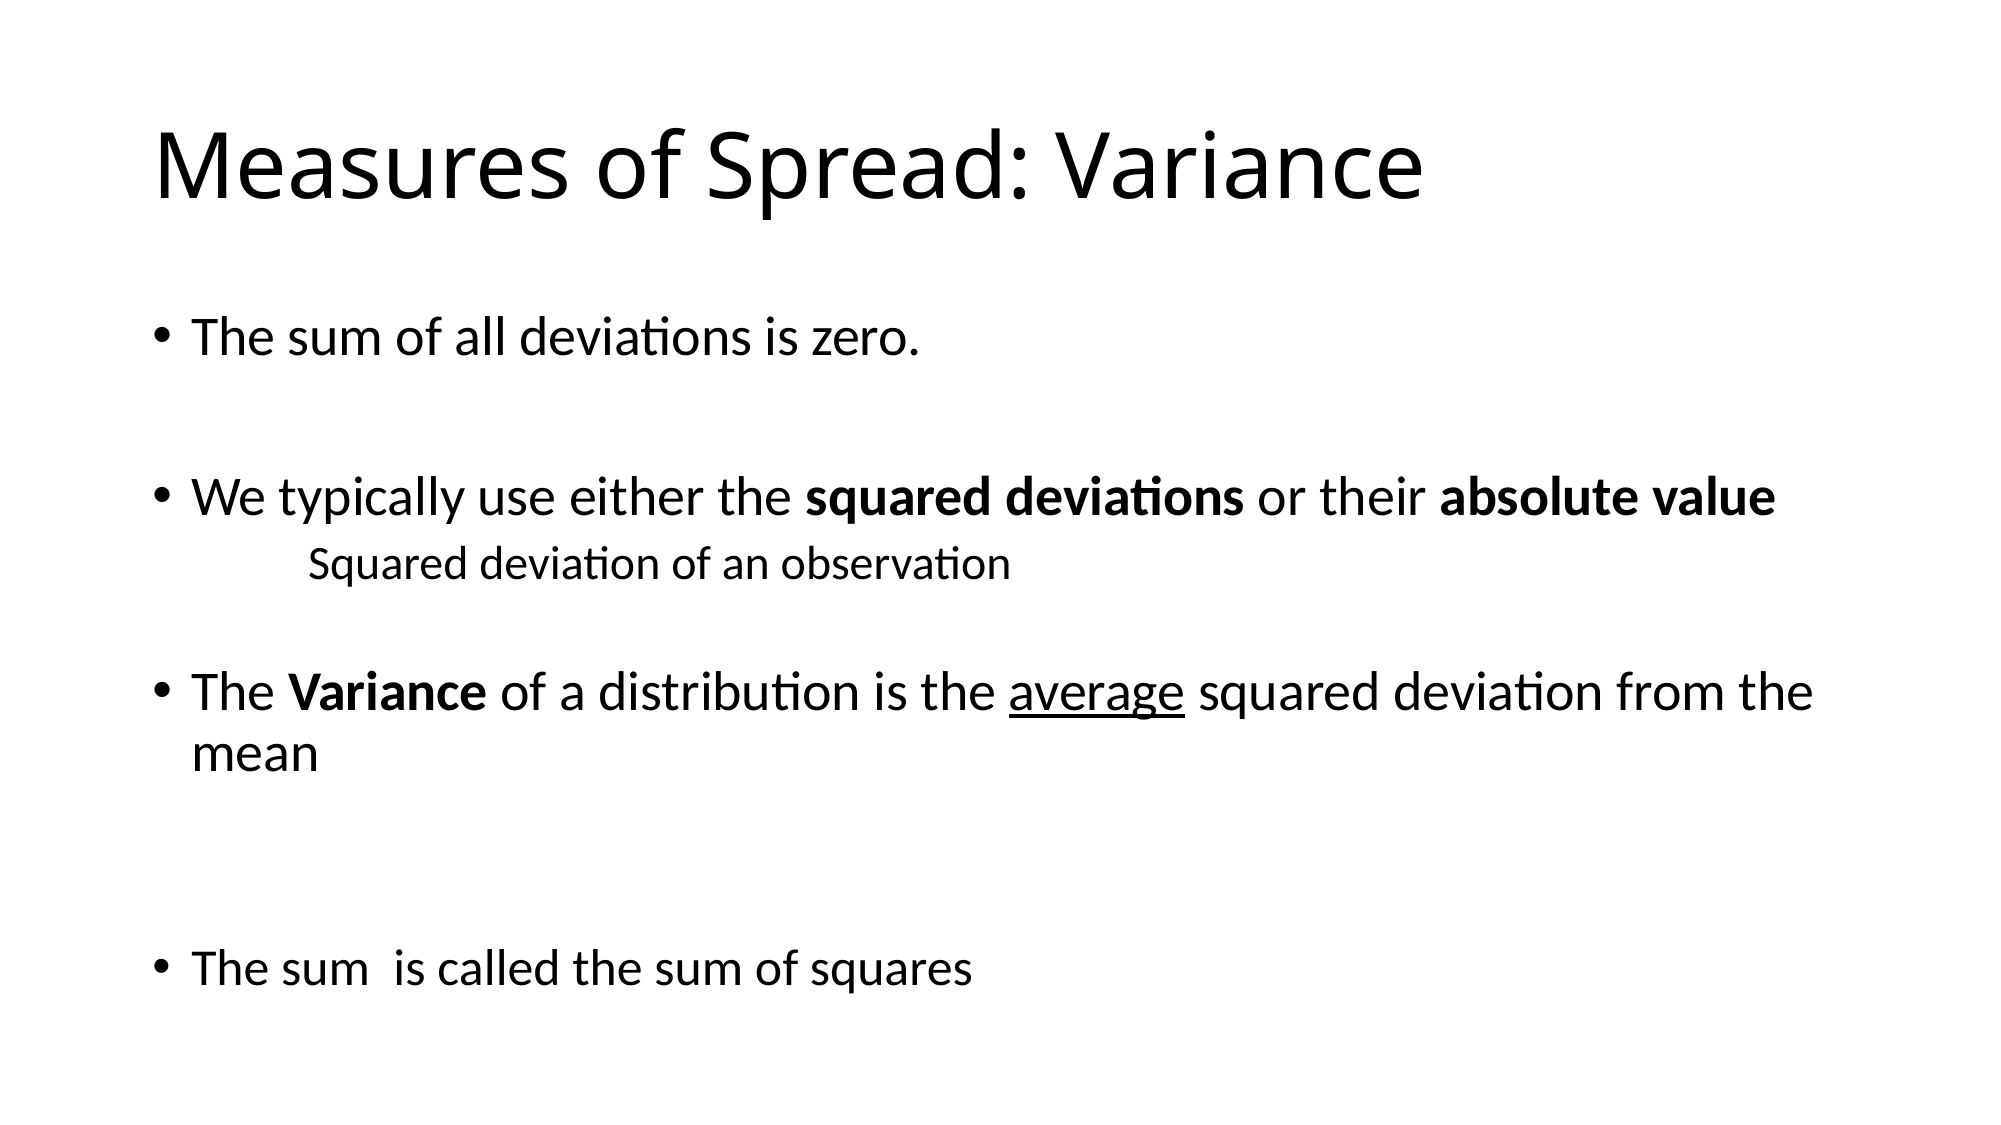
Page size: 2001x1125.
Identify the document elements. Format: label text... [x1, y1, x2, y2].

title Measures of Spread: Variance [137, 59, 1863, 278]
